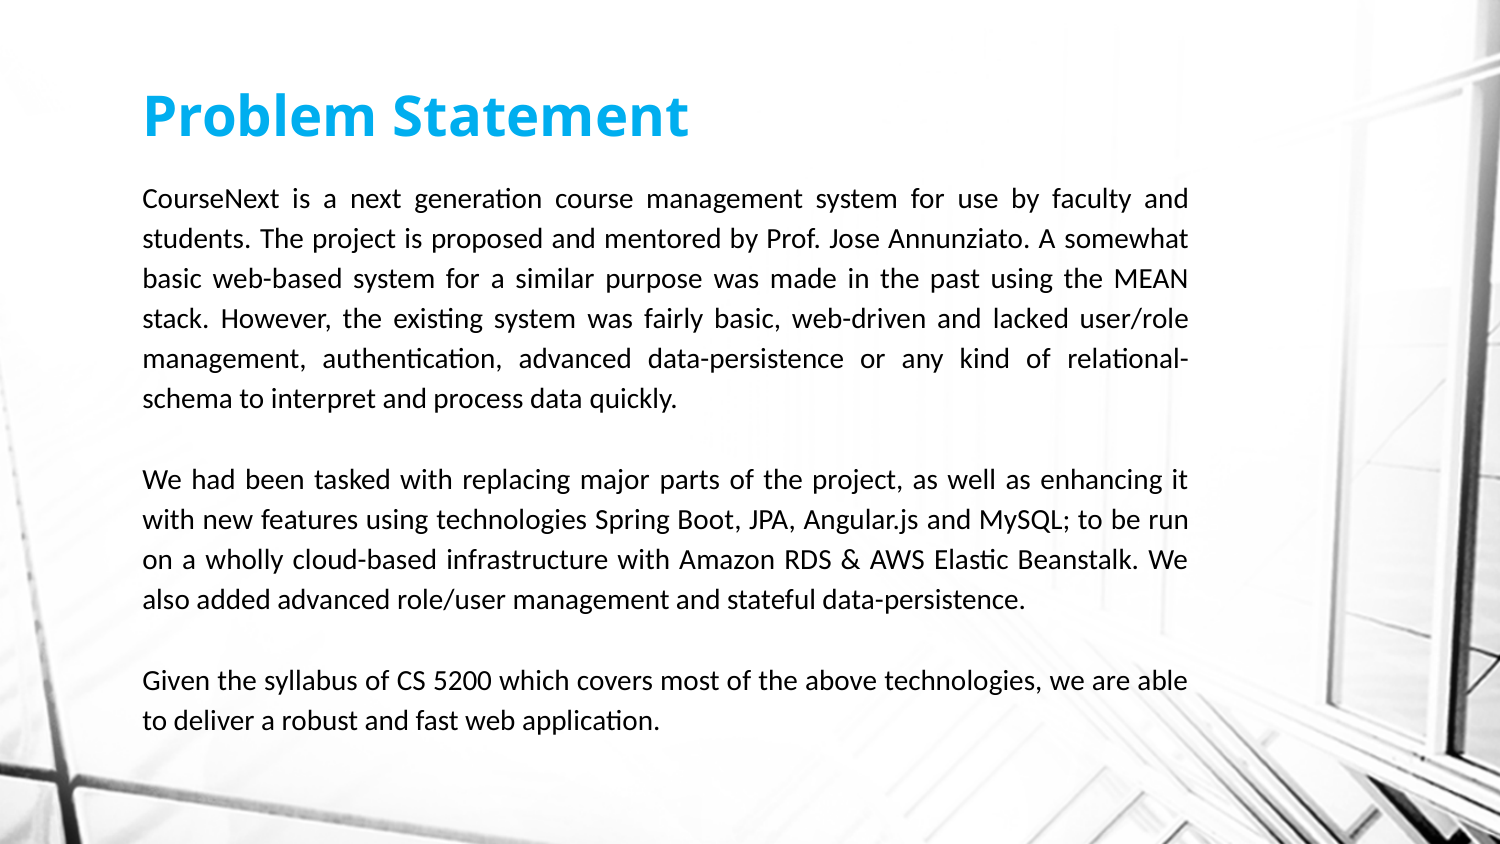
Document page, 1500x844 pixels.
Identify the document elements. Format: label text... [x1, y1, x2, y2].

list CourseNext is a next generation course management system for use by faculty and students. The project is proposed and mentored by Prof. Jose Annunziato. A somewhat basic web-based system for a similar purpose was made in the past using the MEAN stack. However, the existing system was fairly basic, web-driven and lacked user/role management, authentication, advanced data-persistence or any kind of relational-schema to interpret and process data quickly. We had been tasked with replacing major parts of the project, as well as enhancing it with new features using technologies Spring Boot, JPA, Angular.js and MySQL; to be run on a wholly cloud-based infrastructure with Amazon RDS & AWS Elastic Beanstalk. We also added advanced role/user management and stateful data-persistence. Given the syllabus of CS 5200 which covers most of the above technologies, we are able to deliver a robust and fast web application. [131, 162, 1201, 773]
title Problem Statement [131, 65, 1201, 159]
picture [0, 0, 1500, 844]
